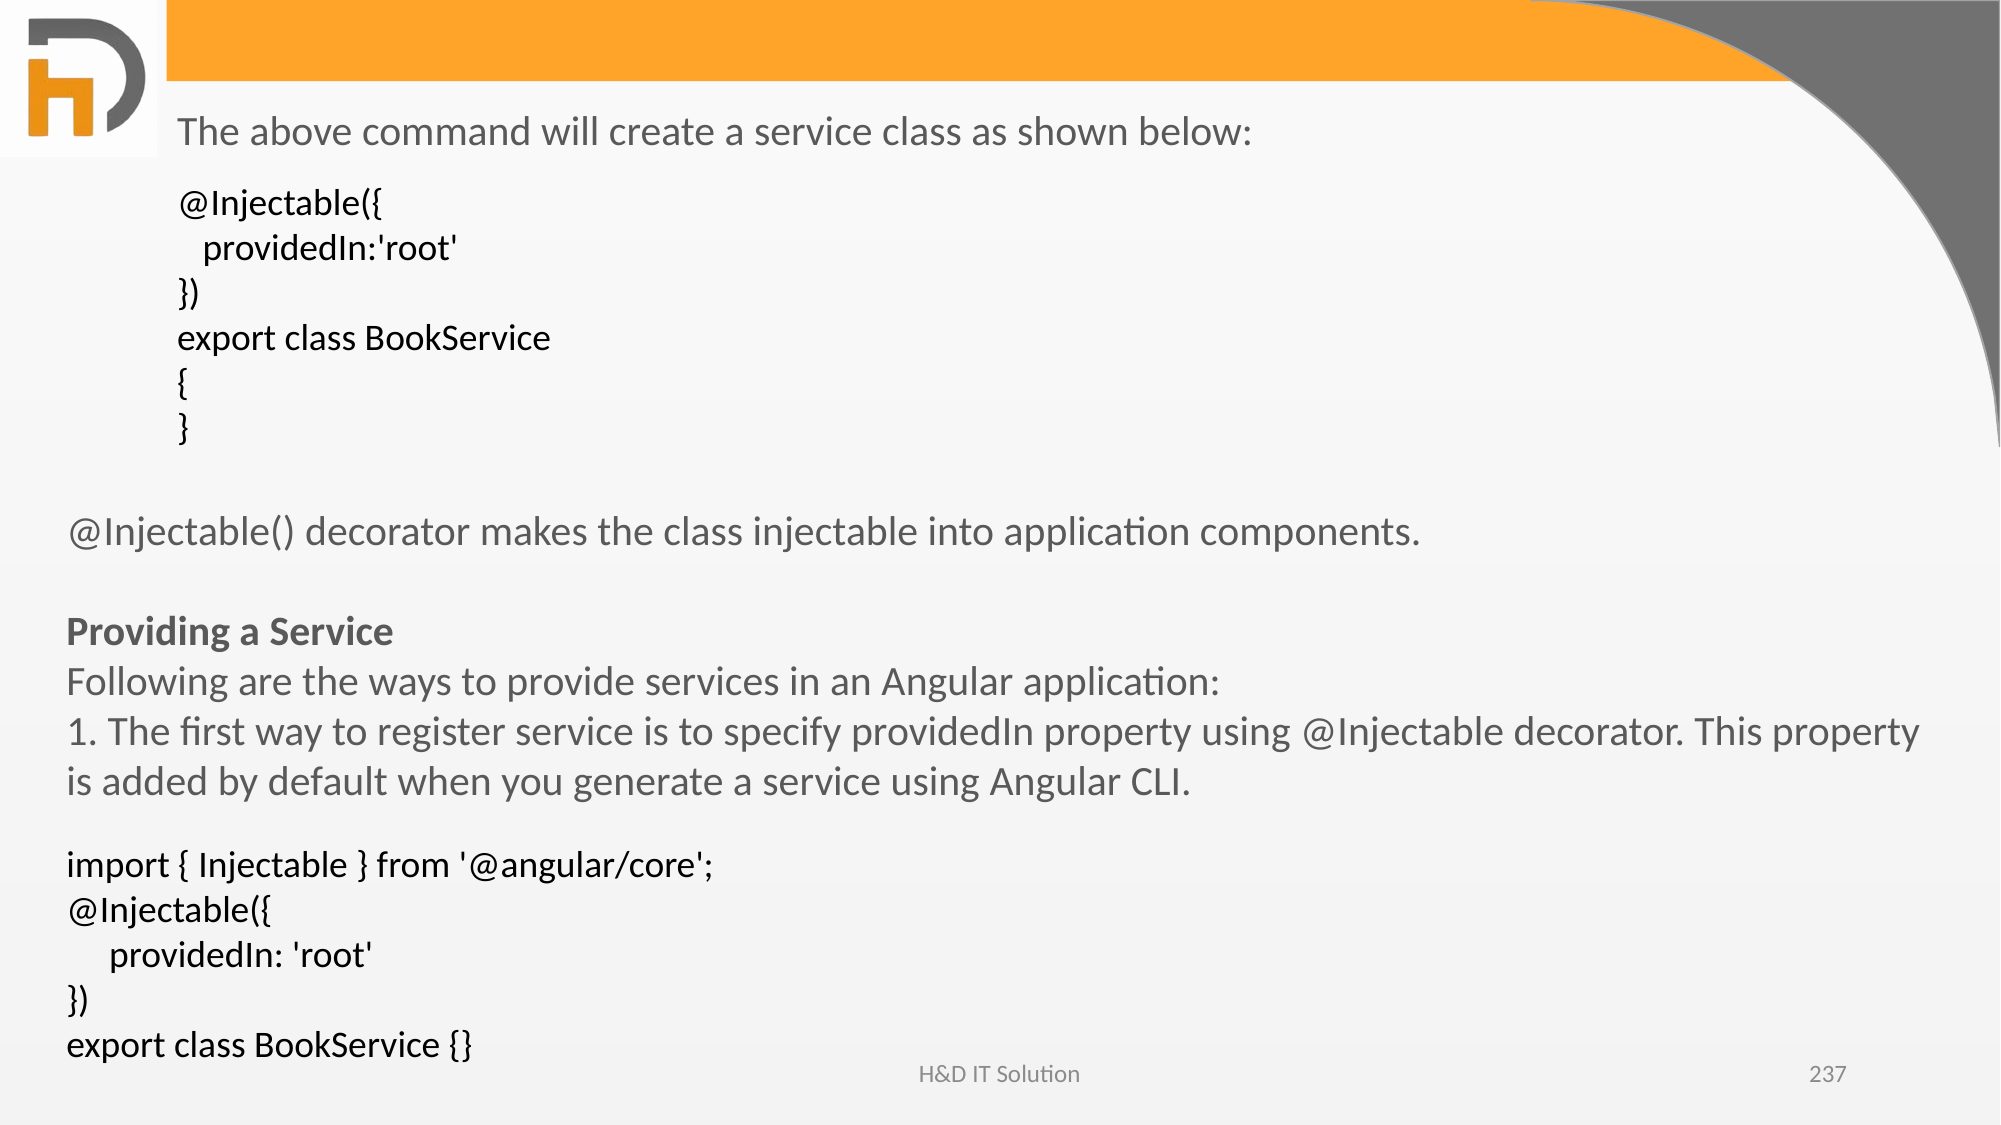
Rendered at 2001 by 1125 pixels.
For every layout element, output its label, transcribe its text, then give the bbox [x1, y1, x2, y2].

footer H&D IT Solution [662, 1073, 1338, 1103]
slide_number 237 [1412, 1042, 1863, 1103]
picture [0, 0, 157, 157]
text_box The above command will create a service class as shown below: [162, 96, 1589, 162]
text_box @Injectable({ providedIn:'root' }) export class BookService { } [162, 170, 1623, 456]
text_box import { Injectable } from '@angular/core'; @Injectable({ providedIn: 'root' }) export class BookService {} [51, 833, 1589, 1073]
text_box @Injectable() decorator makes the class injectable into application components. Providing a Service Following are the ways to provide services in an Angular application: 1. The first way to register service is to specify providedIn property using @Injectable decorator. This property is added by default when you generate a service using Angular CLI. [51, 496, 1952, 811]
